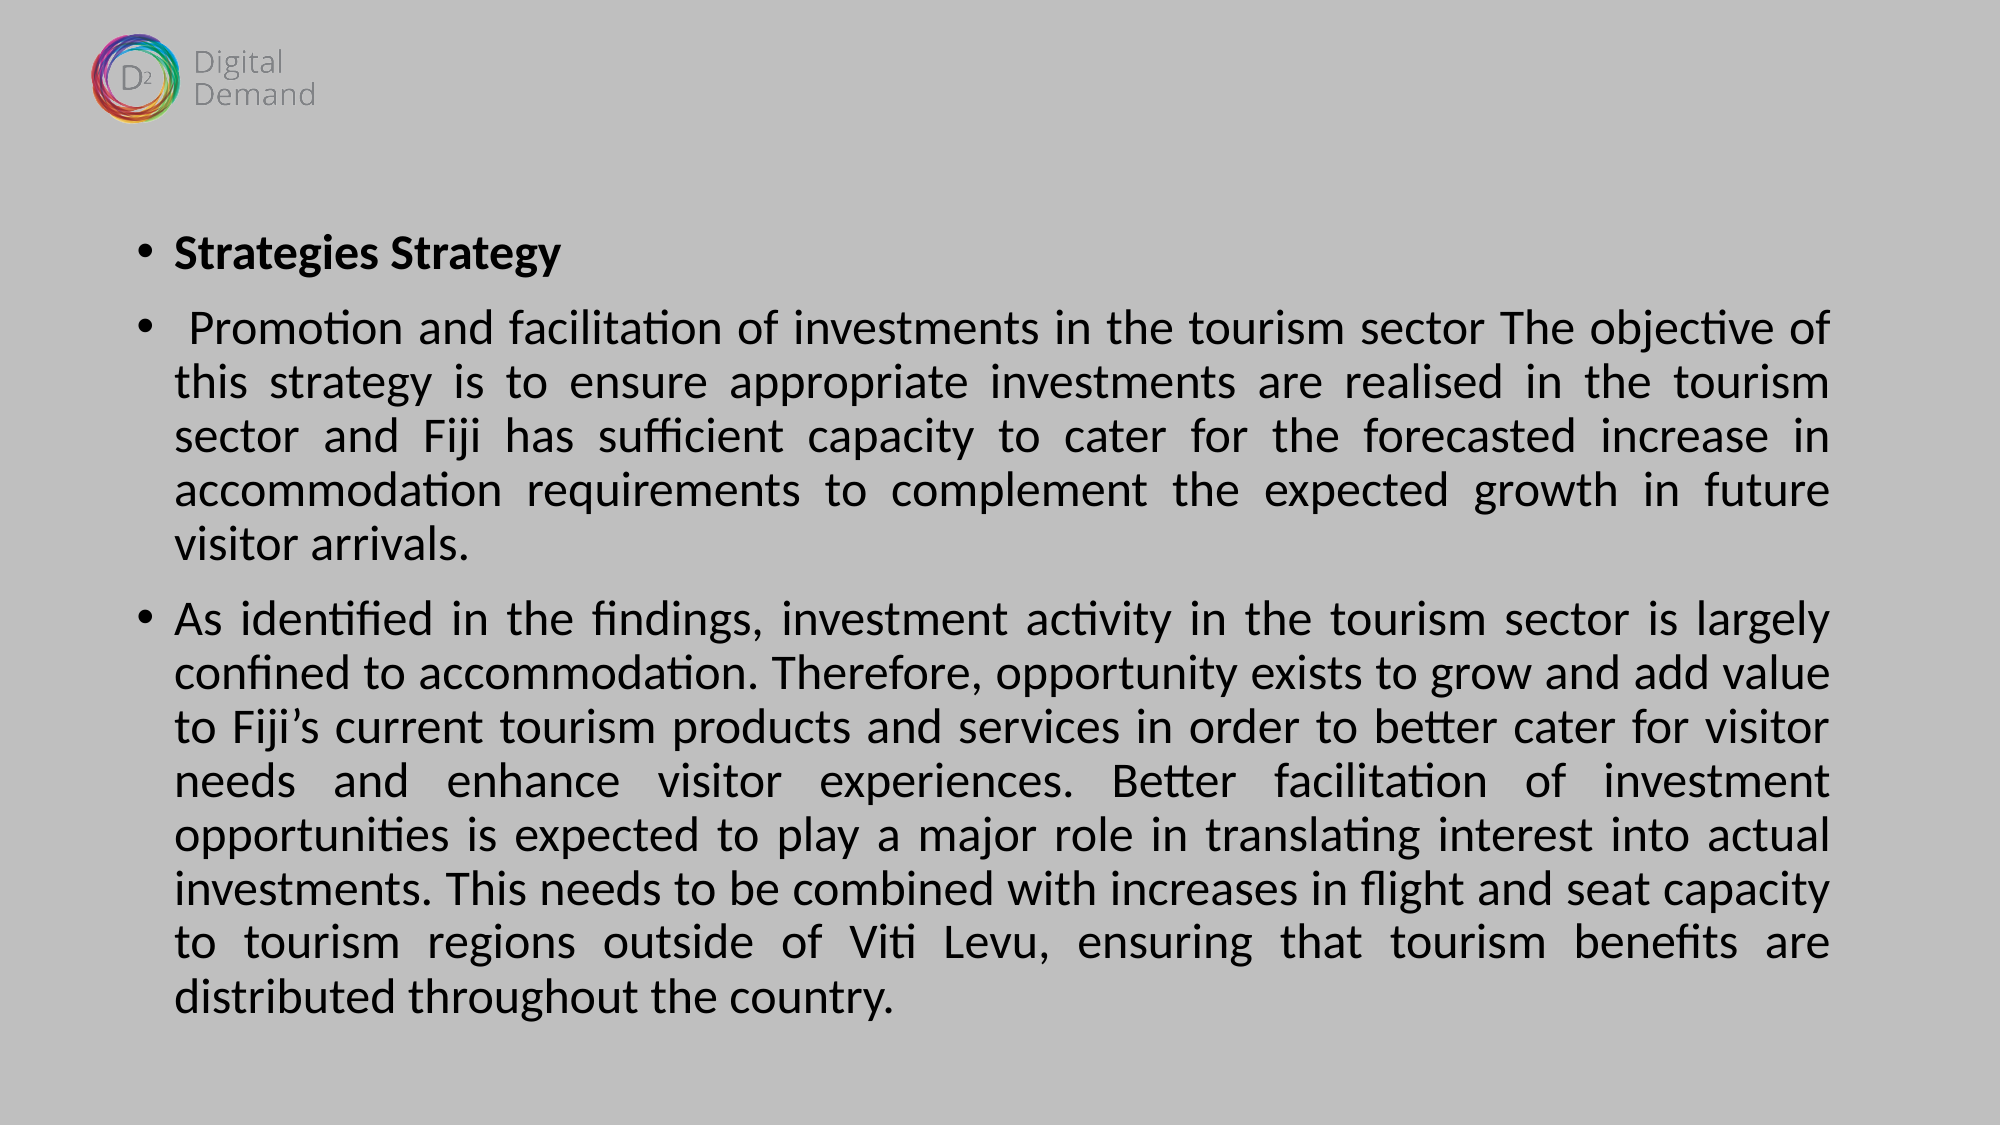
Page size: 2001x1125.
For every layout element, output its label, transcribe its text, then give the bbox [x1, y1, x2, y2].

list Strategies Strategy Promotion and facilitation of investments in the tourism sector The objective of this strategy is to ensure appropriate investments are realised in the tourism sector and Fiji has sufficient capacity to cater for the forecasted increase in accommodation requirements to complement the expected growth in future visitor arrivals. As identified in the findings, investment activity in the tourism sector is largely confined to accommodation. Therefore, opportunity exists to grow and add value to Fiji’s current tourism products and services in order to better cater for visitor needs and enhance visitor experiences. Better facilitation of investment opportunities is expected to play a major role in translating interest into actual investments. This needs to be combined with increases in flight and seat capacity to tourism regions outside of Viti Levu, ensuring that tourism benefits are distributed throughout the country. [121, 218, 1847, 933]
picture [91, 5, 314, 152]
